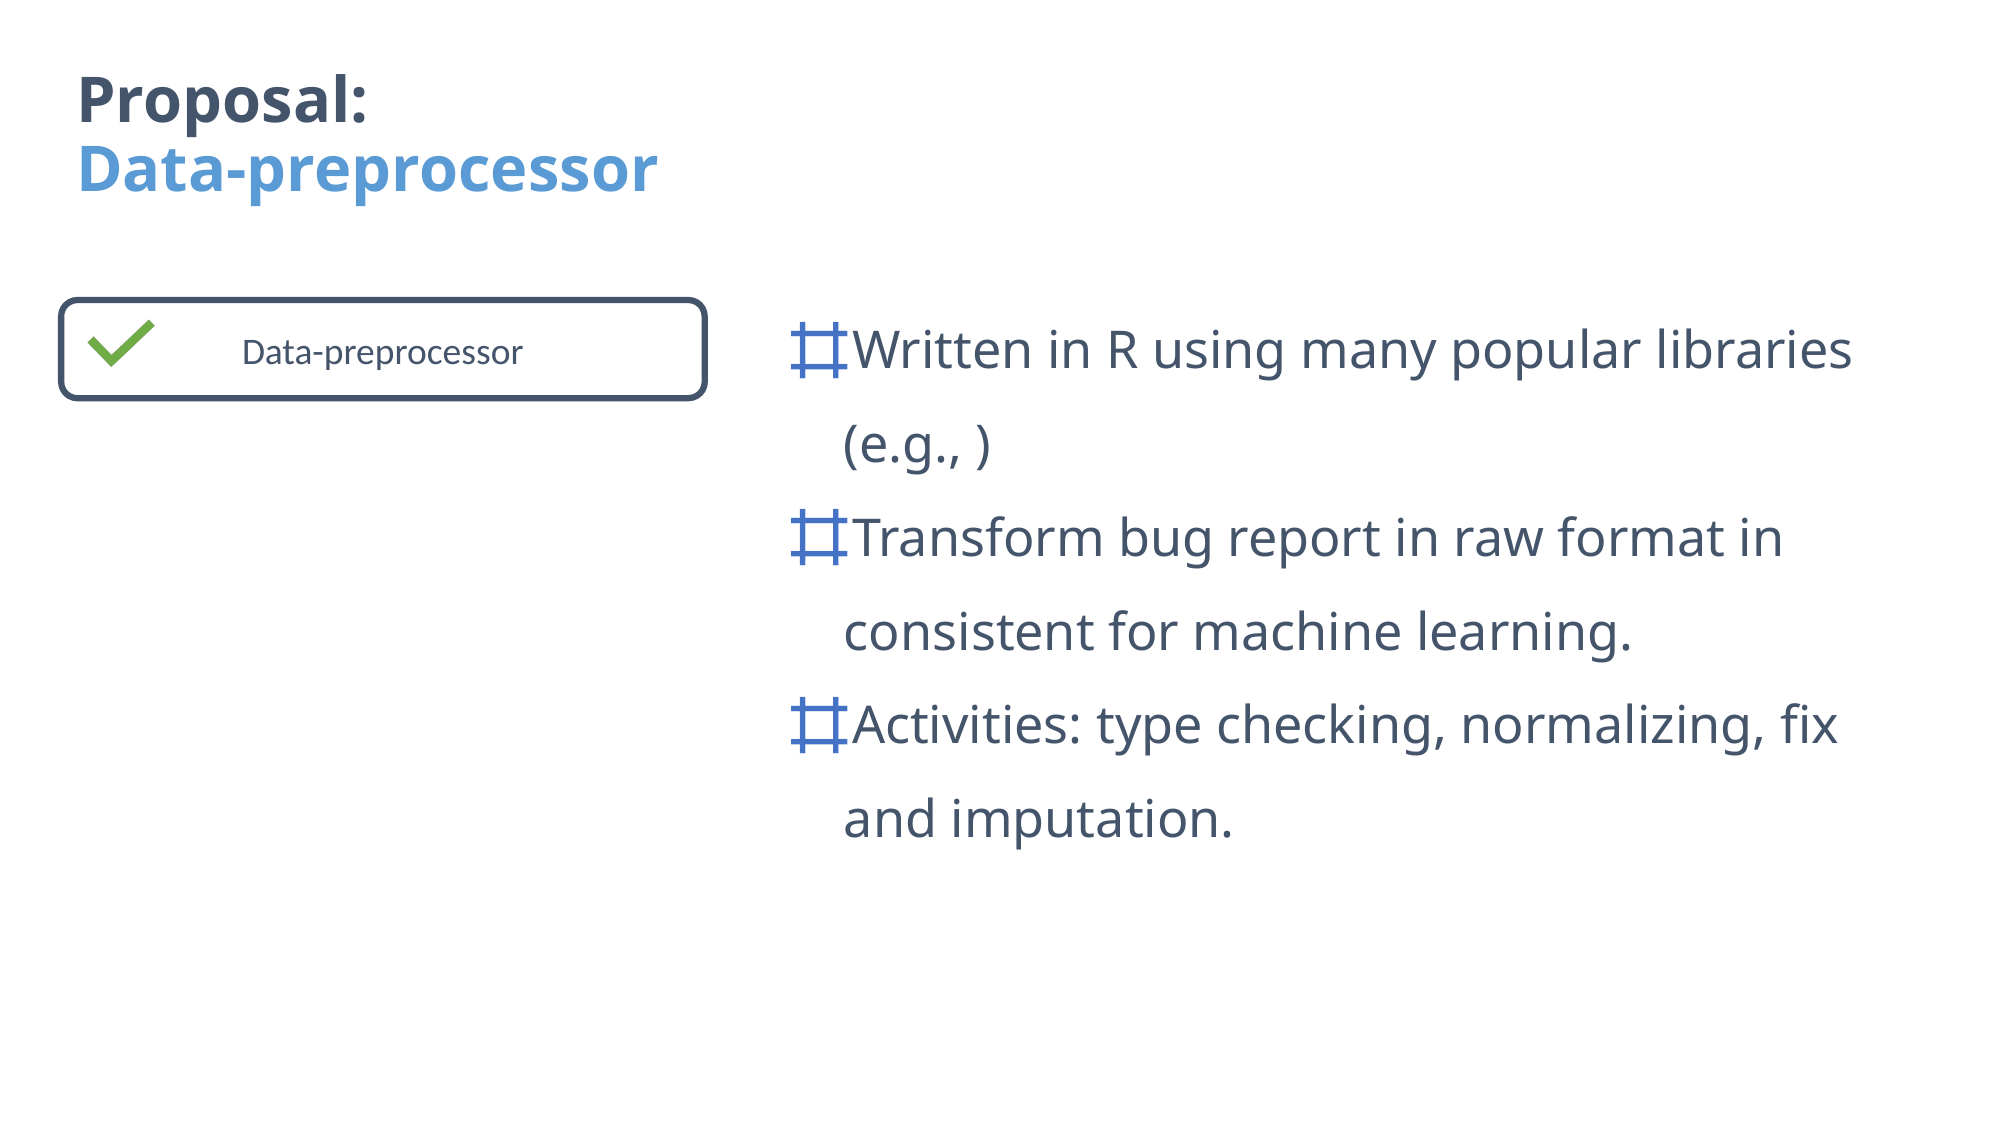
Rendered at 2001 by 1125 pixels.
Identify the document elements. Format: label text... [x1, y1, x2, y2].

picture [86, 308, 156, 378]
text_box Data-preprocessor [60, 298, 706, 400]
title Proposal: Data-preprocessor [61, 59, 1787, 214]
text_box Written in R using many popular libraries (e.g., ) Transform bug report in raw format in consistent for machine learning. Activities: type checking, normalizing, fix and imputation. [772, 278, 1904, 856]
